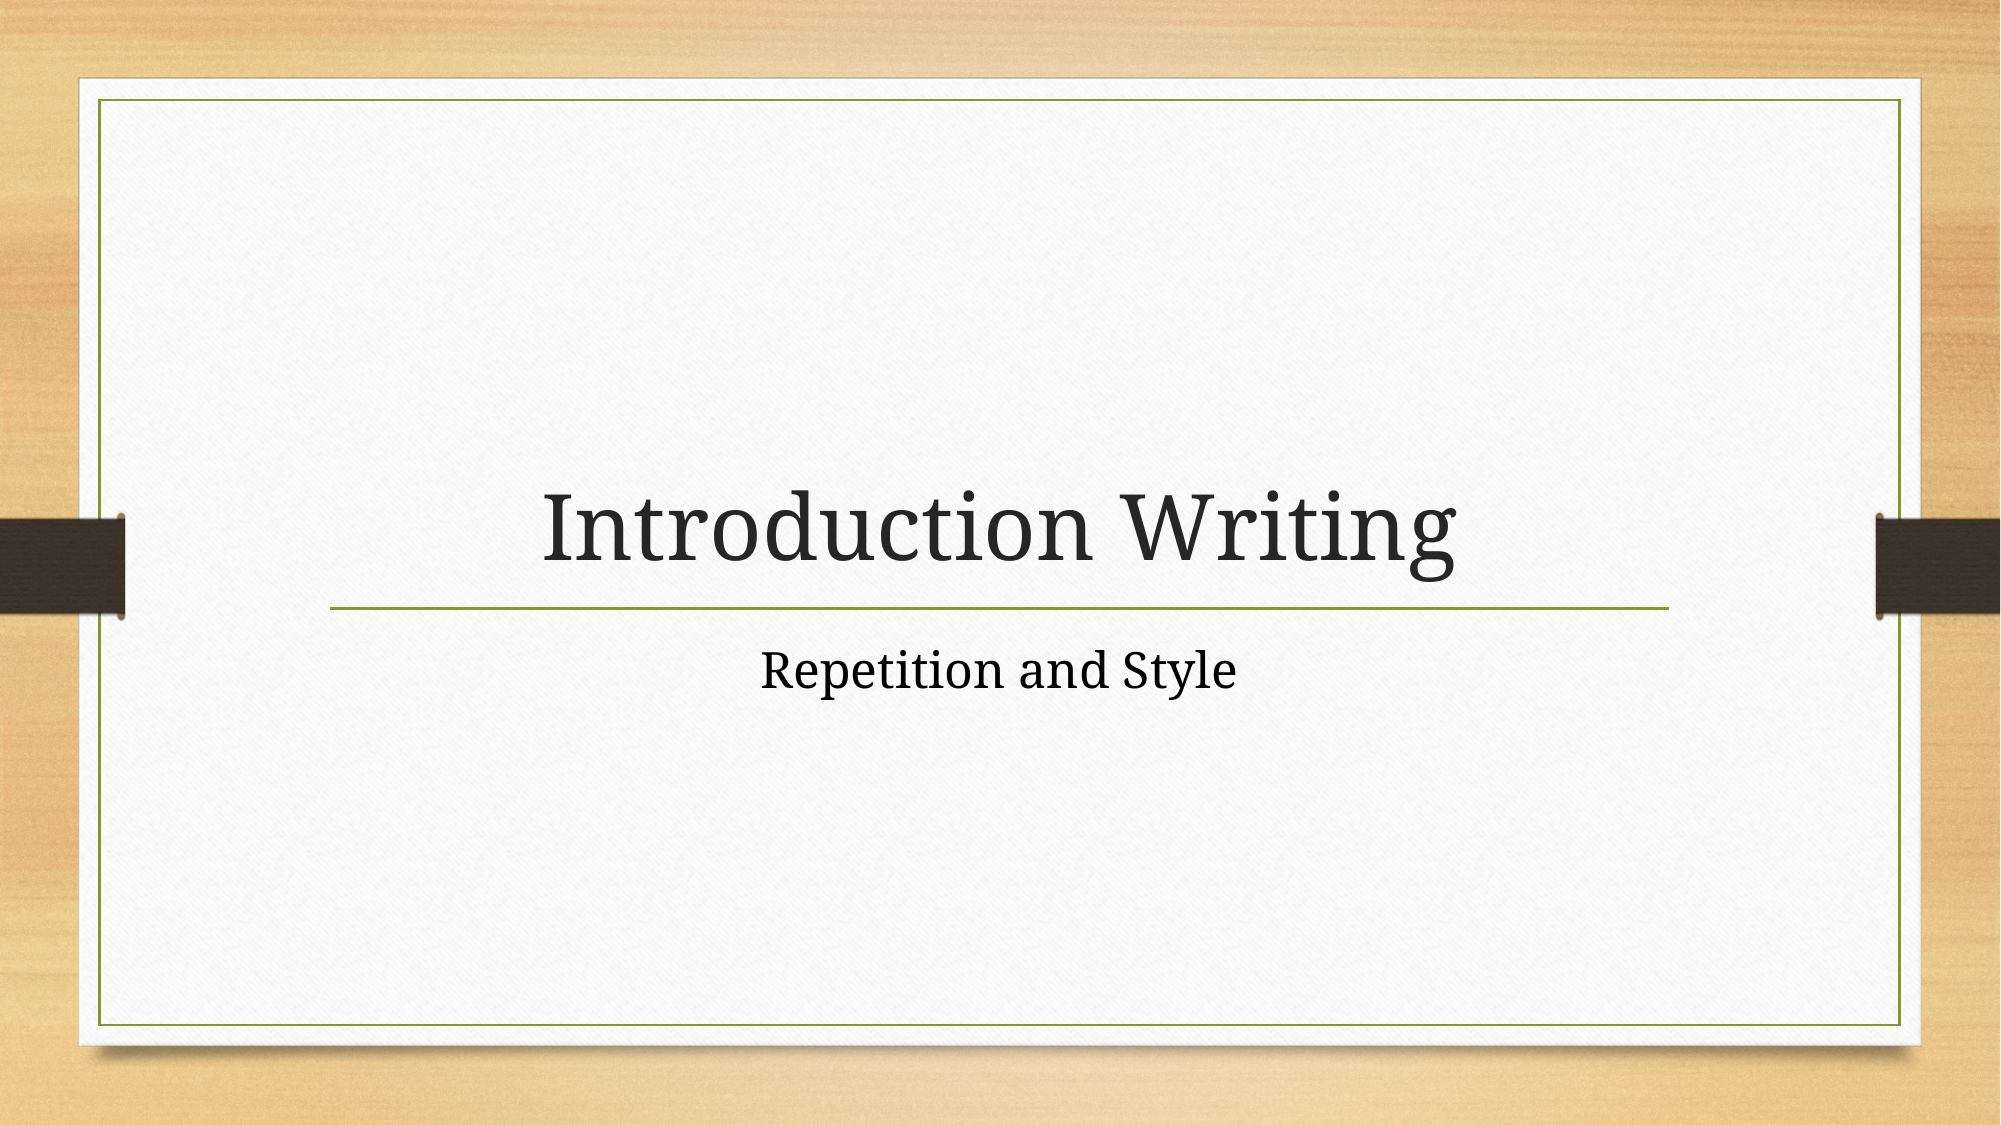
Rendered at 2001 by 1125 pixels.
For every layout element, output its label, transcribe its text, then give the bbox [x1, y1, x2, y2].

list Repetition and Style [330, 630, 1669, 788]
title Introduction Writing [330, 287, 1669, 587]
picture [0, 0, 2001, 1125]
